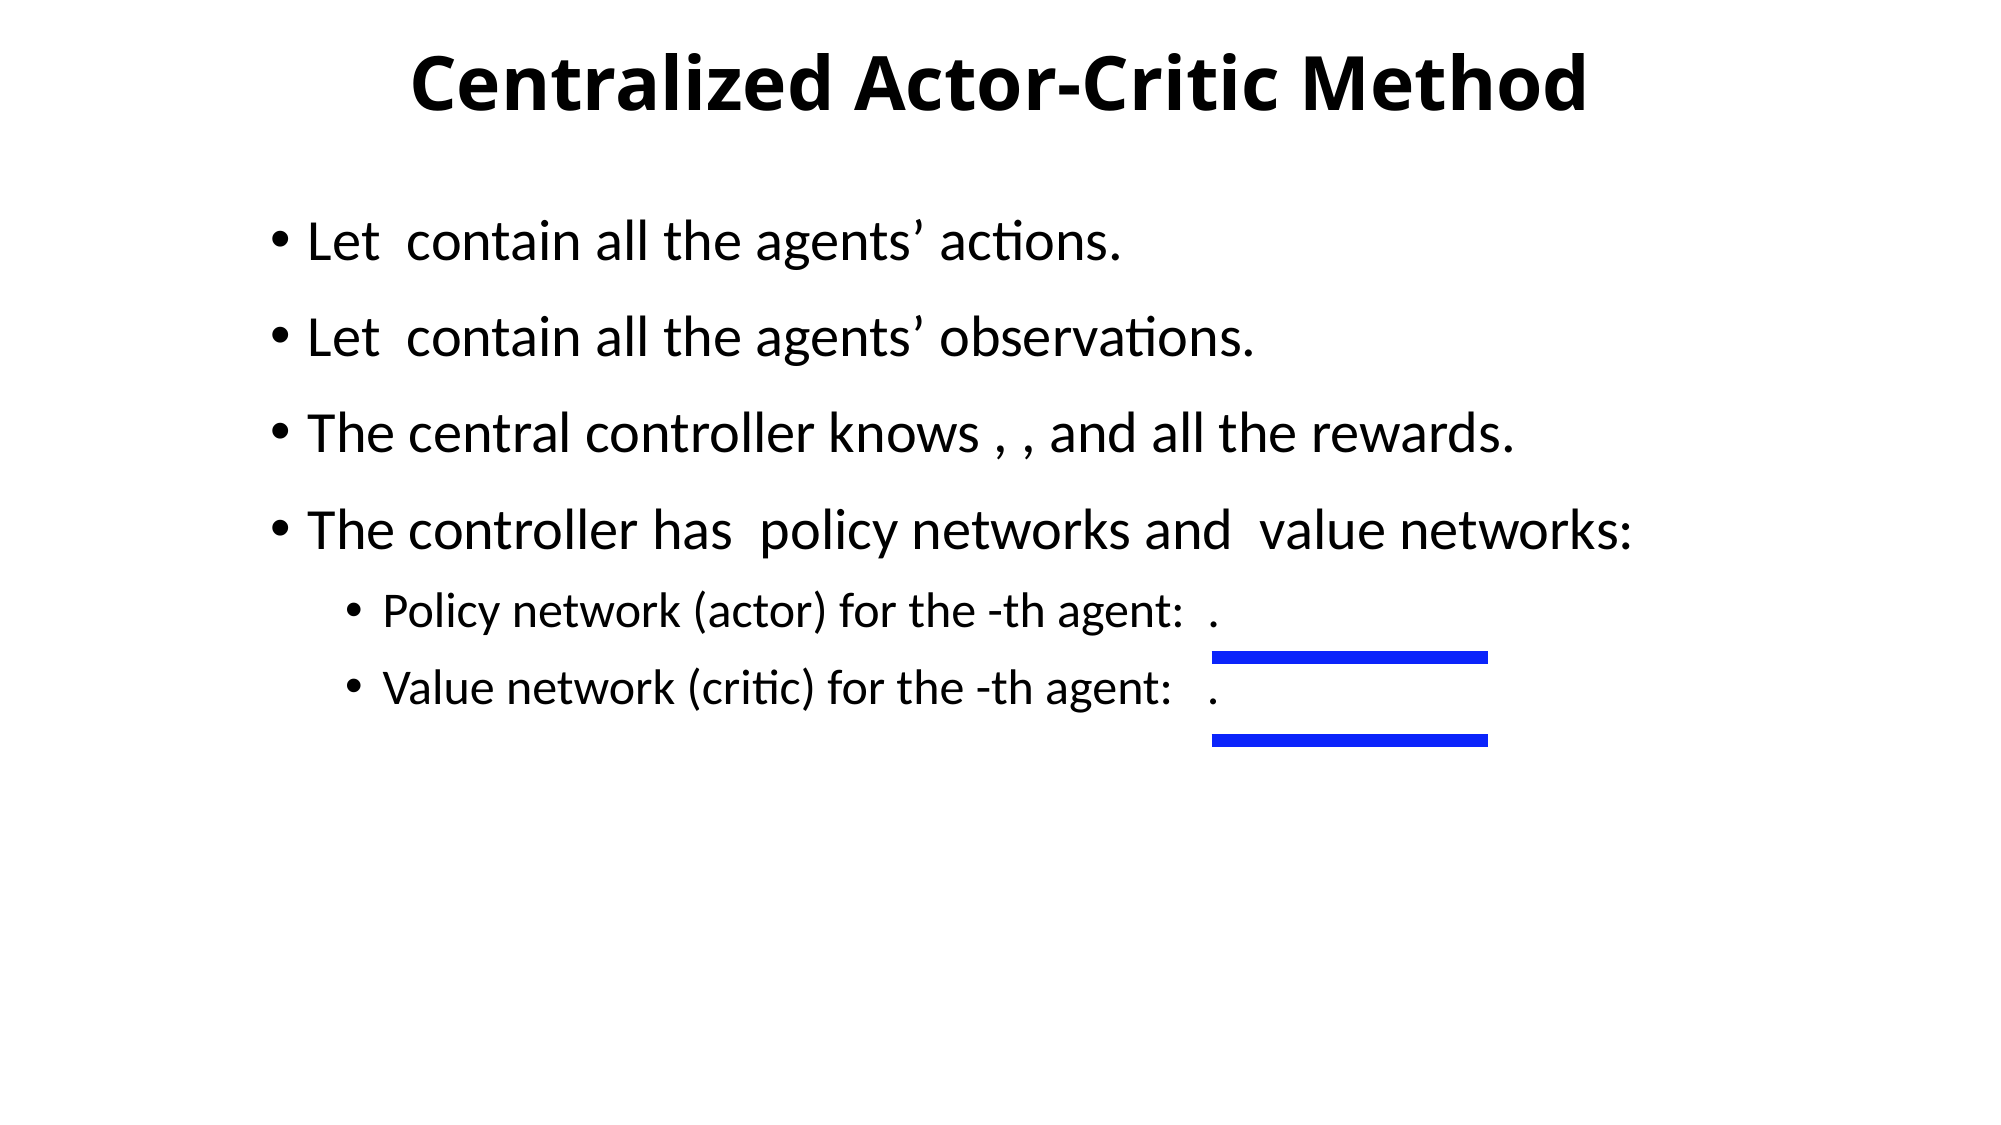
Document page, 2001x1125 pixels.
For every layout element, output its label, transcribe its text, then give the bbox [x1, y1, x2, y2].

title Centralized Actor-Critic Method [0, 1, 2000, 172]
